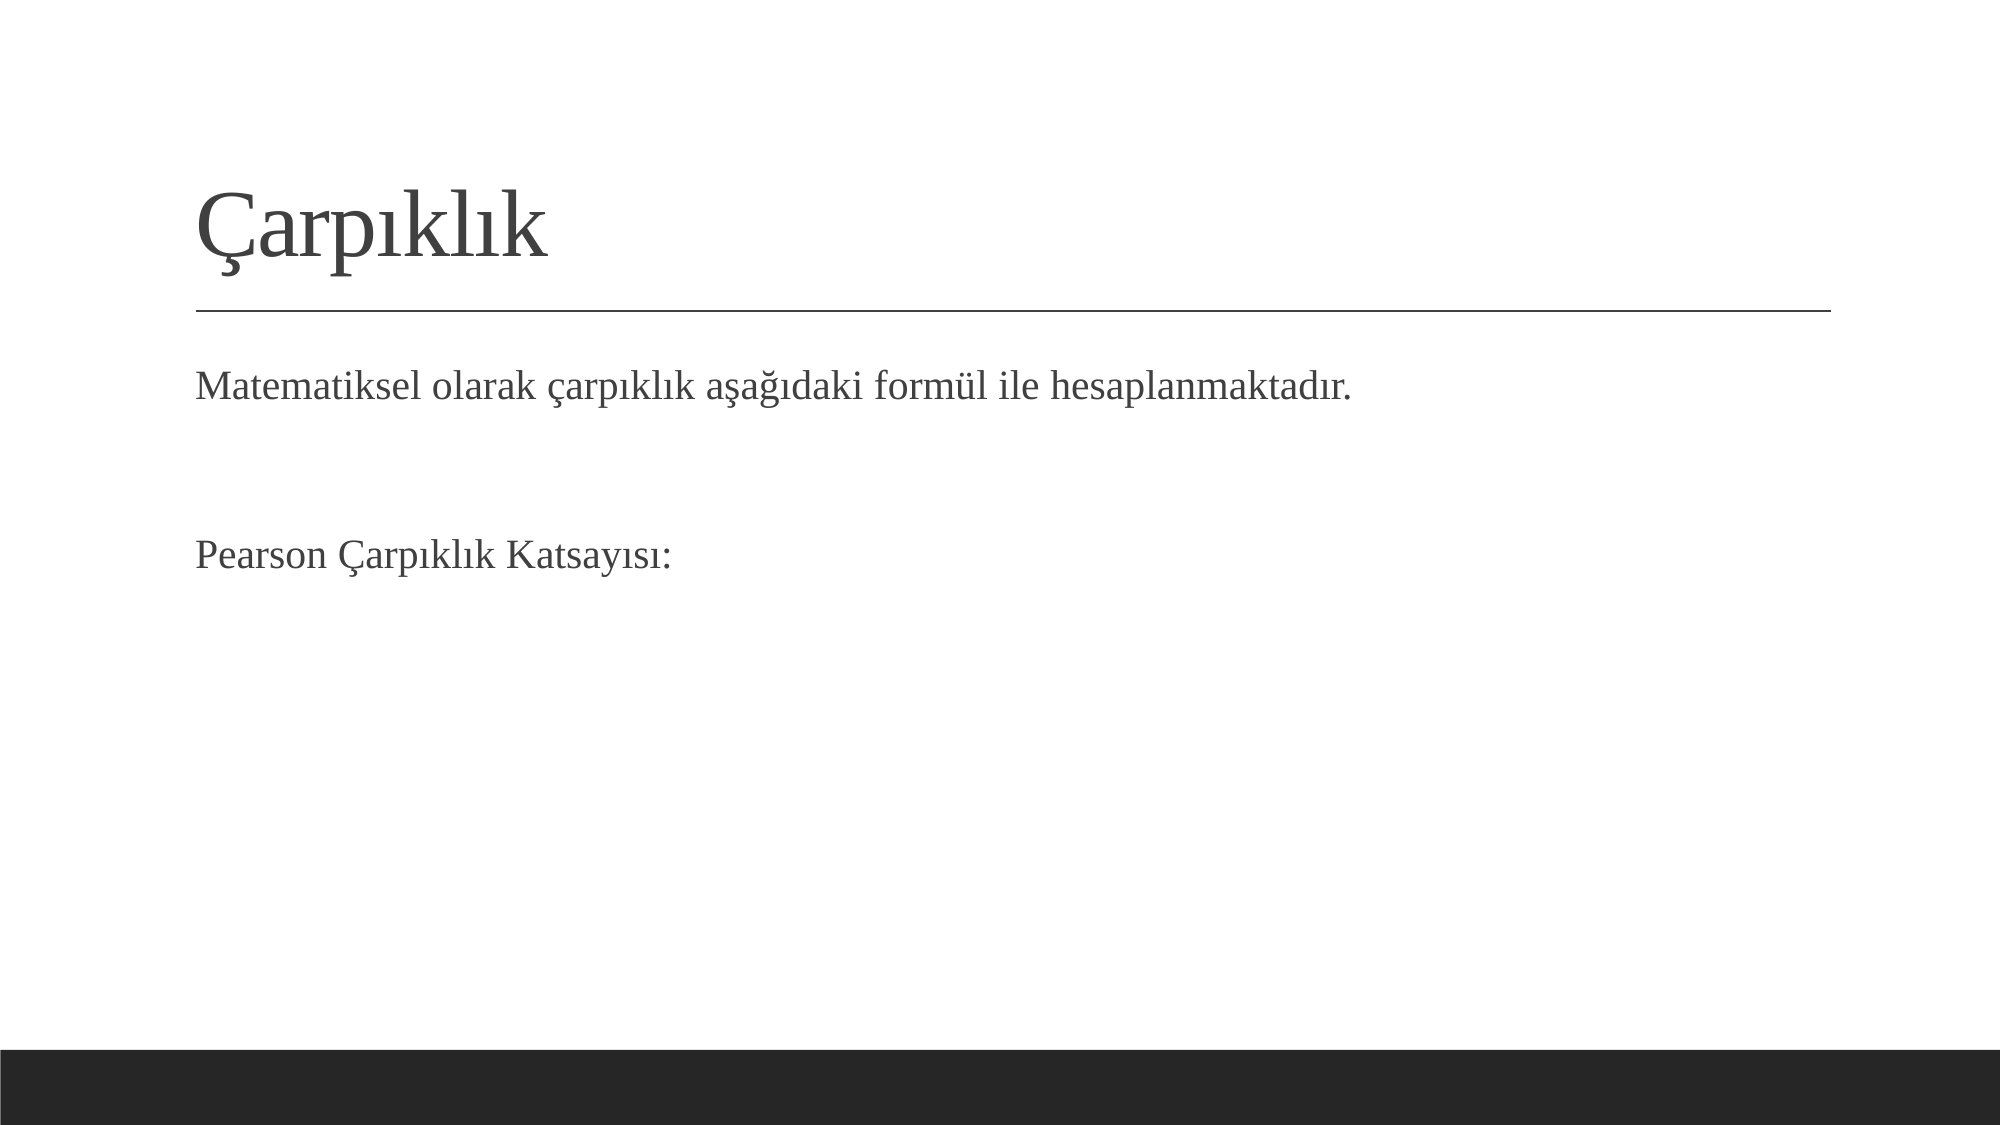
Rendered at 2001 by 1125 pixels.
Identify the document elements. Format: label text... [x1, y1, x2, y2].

title Çarpıklık [180, 47, 1830, 285]
